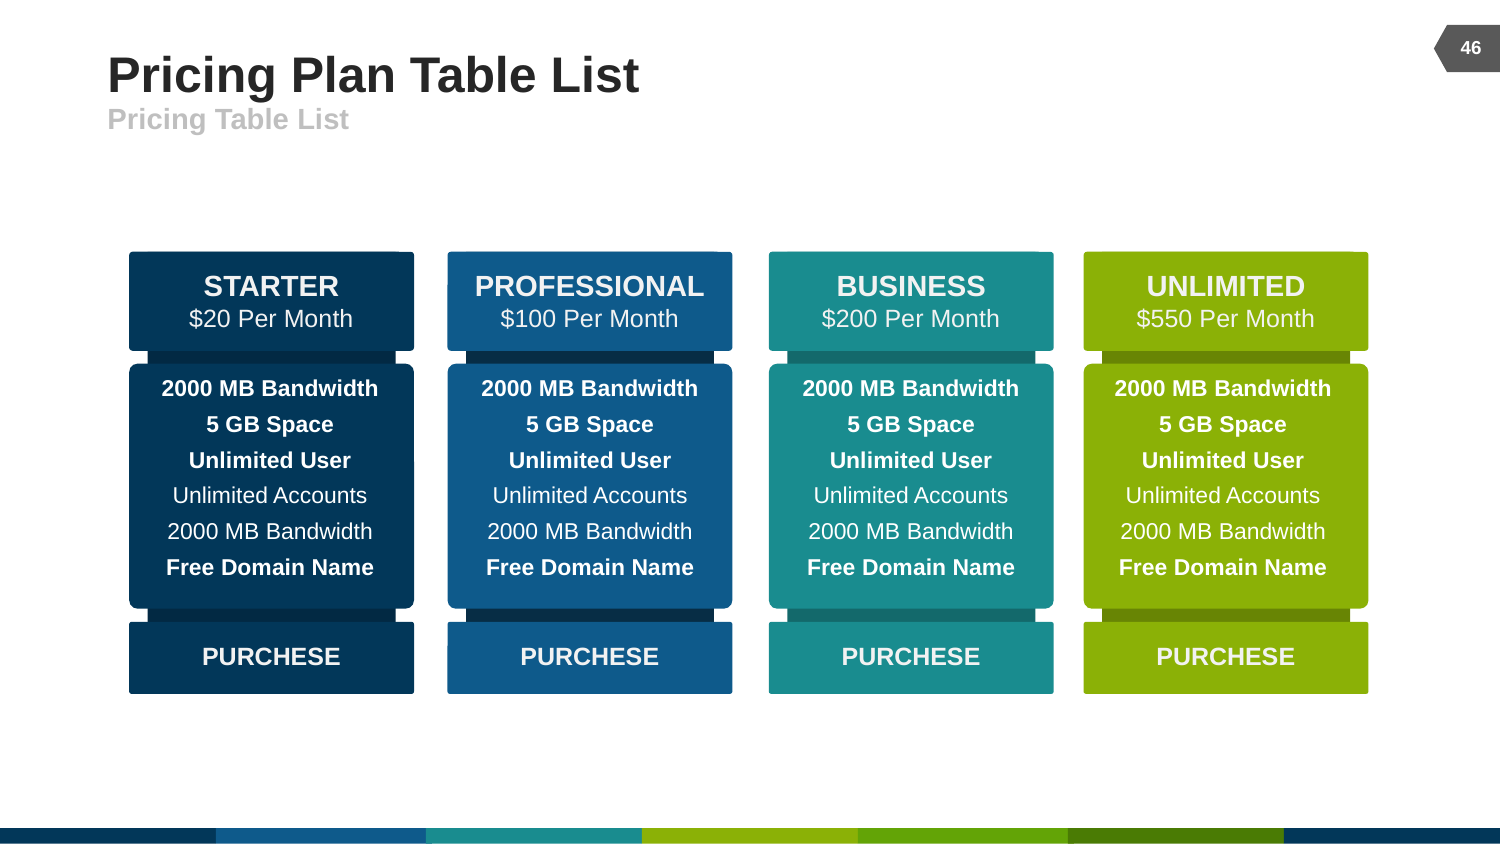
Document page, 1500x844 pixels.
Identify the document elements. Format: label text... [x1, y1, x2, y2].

text_box 2000 MB Bandwidth 5 GB Space Unlimited User Unlimited Accounts 2000 MB Bandwidth Free Domain Name [1092, 366, 1354, 588]
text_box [447, 621, 733, 695]
text_box [785, 611, 1037, 620]
text_box [766, 361, 1056, 611]
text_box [128, 621, 415, 695]
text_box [768, 621, 1054, 695]
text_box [128, 251, 415, 351]
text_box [1083, 251, 1369, 351]
text_box [464, 611, 716, 620]
slide_number 46 [1439, 24, 1500, 70]
text_box [1100, 611, 1352, 620]
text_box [447, 251, 733, 351]
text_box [768, 251, 1054, 351]
text_box 2000 MB Bandwidth 5 GB Space Unlimited User Unlimited Accounts 2000 MB Bandwidth Free Domain Name [459, 366, 721, 588]
text_box [445, 361, 735, 611]
title Pricing Plan Table List [107, 43, 1033, 102]
text_box [146, 611, 398, 620]
text_box [127, 361, 417, 611]
text_box 2000 MB Bandwidth 5 GB Space Unlimited User Unlimited Accounts 2000 MB Bandwidth Free Domain Name [139, 366, 401, 588]
list Pricing Table List [107, 101, 783, 135]
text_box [1083, 621, 1369, 695]
text_box [1081, 361, 1371, 611]
text_box 2000 MB Bandwidth 5 GB Space Unlimited User Unlimited Accounts 2000 MB Bandwidth Free Domain Name [780, 366, 1042, 588]
